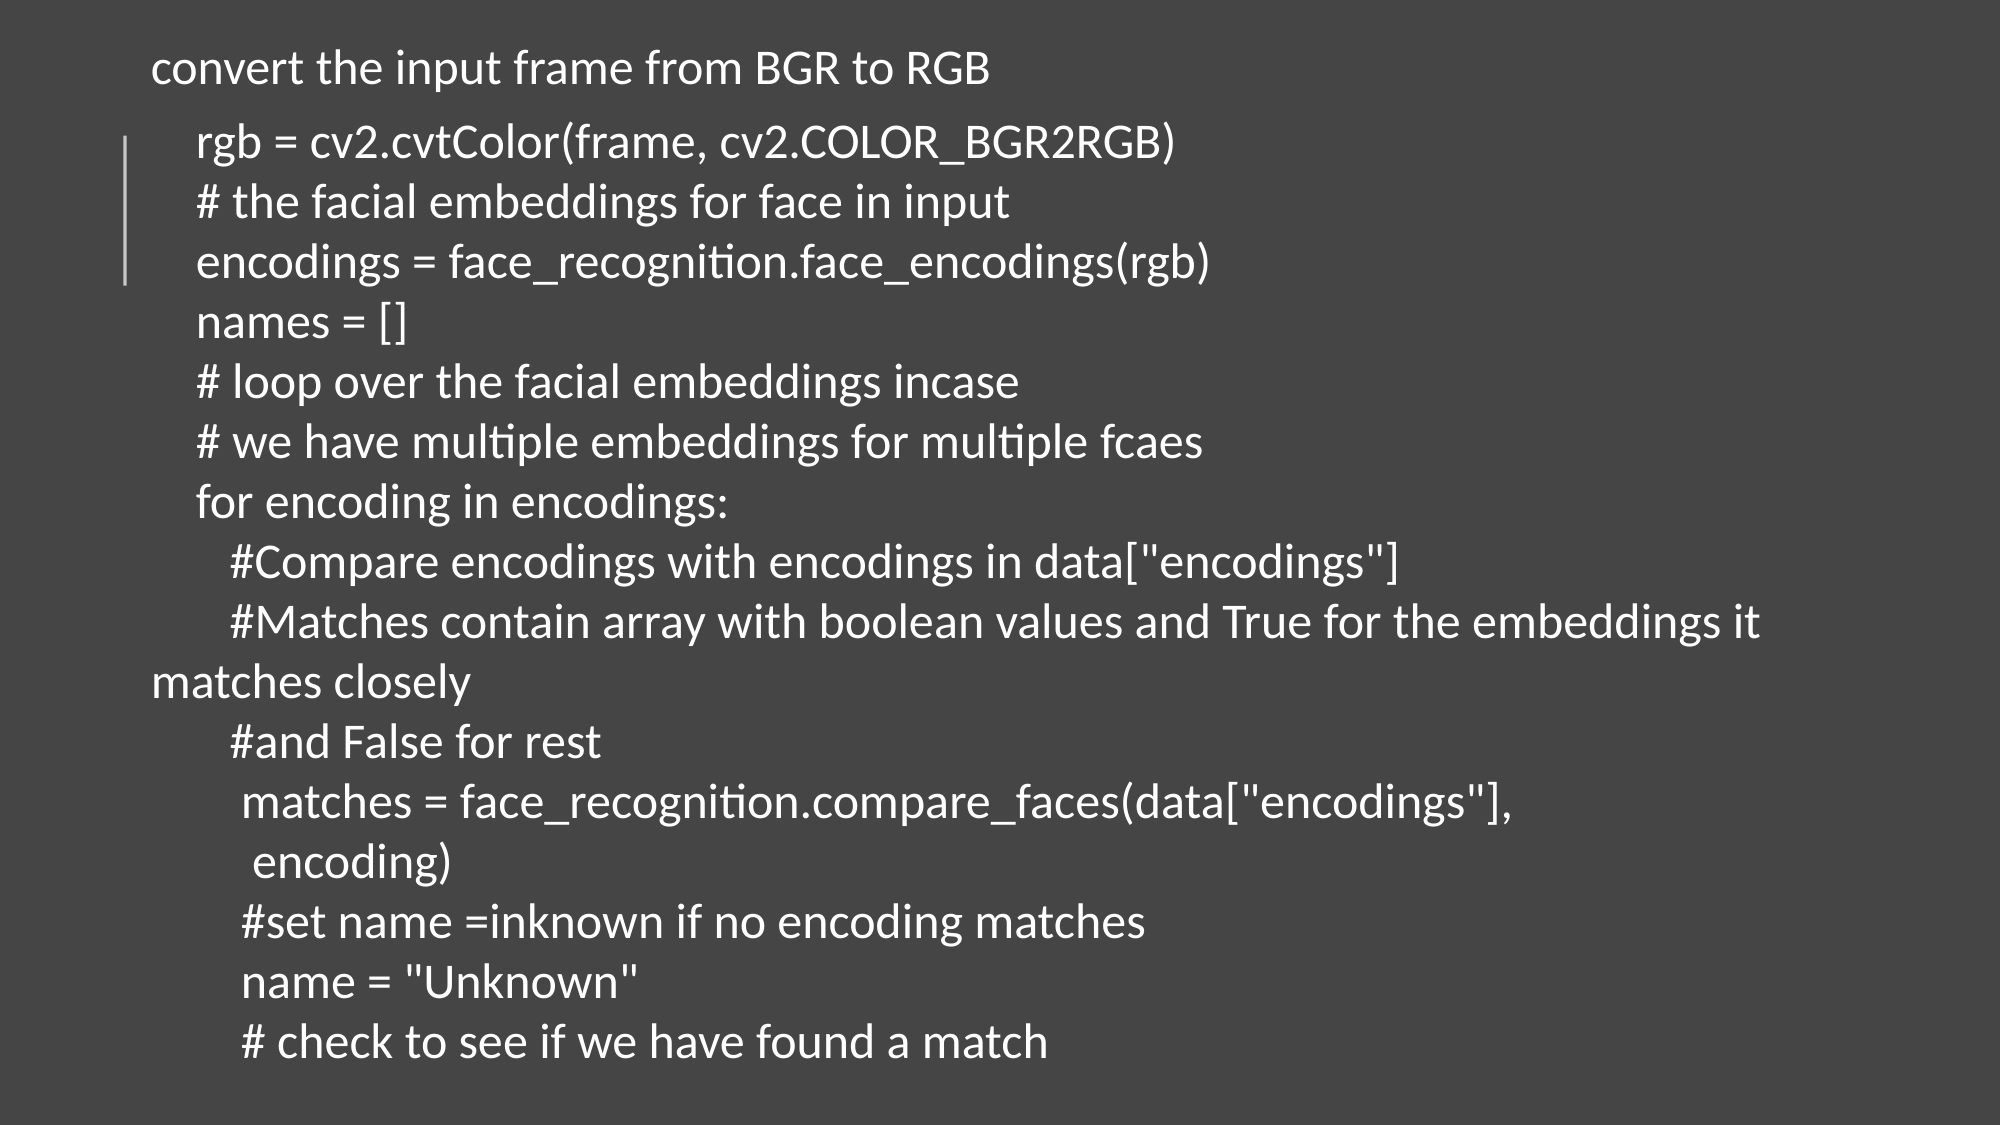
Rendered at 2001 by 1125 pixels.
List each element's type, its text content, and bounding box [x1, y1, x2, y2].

text_box [0, 0, 2000, 1125]
text_box convert the input frame from BGR to RGB rgb = cv2.cvtColor(frame, cv2.COLOR_BGR2RGB) # the facial embeddings for face in input encodings = face_recognition.face_encodings(rgb) names = [] # loop over the facial embeddings incase # we have multiple embeddings for multiple fcaes for encoding in encodings: #Compare encodings with encodings in data["encodings"] #Matches contain array with boolean values and True for the embeddings it matches closely #and False for rest matches = face_recognition.compare_faces(data["encodings"], encoding) #set name =inknown if no encoding matches name = "Unknown" # check to see if we have found a match [135, 34, 1844, 712]
